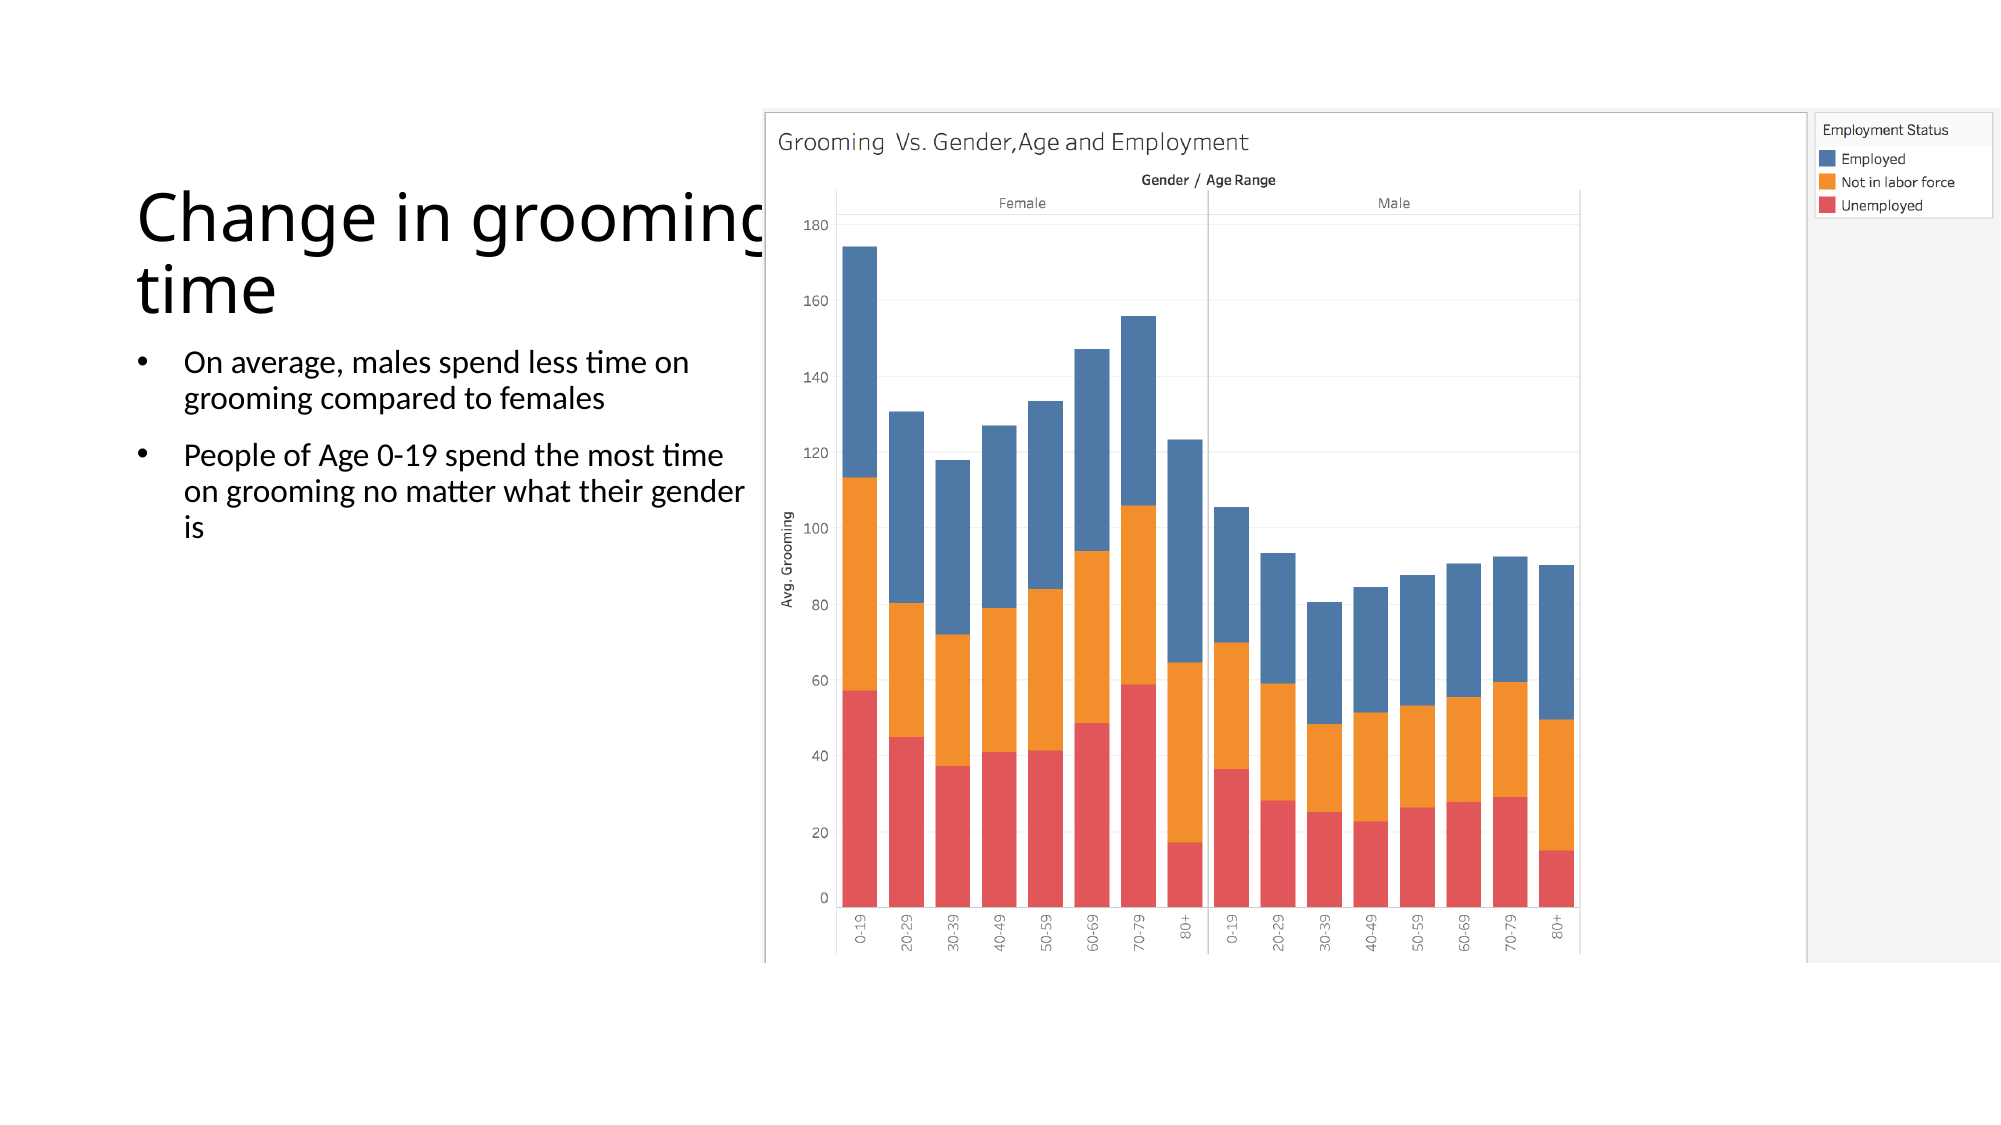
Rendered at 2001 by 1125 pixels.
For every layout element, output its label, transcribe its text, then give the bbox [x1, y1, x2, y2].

list On average, males spend less time on grooming compared to females People of Age 0-19 spend the most time on grooming no matter what their gender is [121, 337, 762, 963]
title Change in grooming time [121, 72, 933, 336]
picture [762, 108, 2000, 963]
